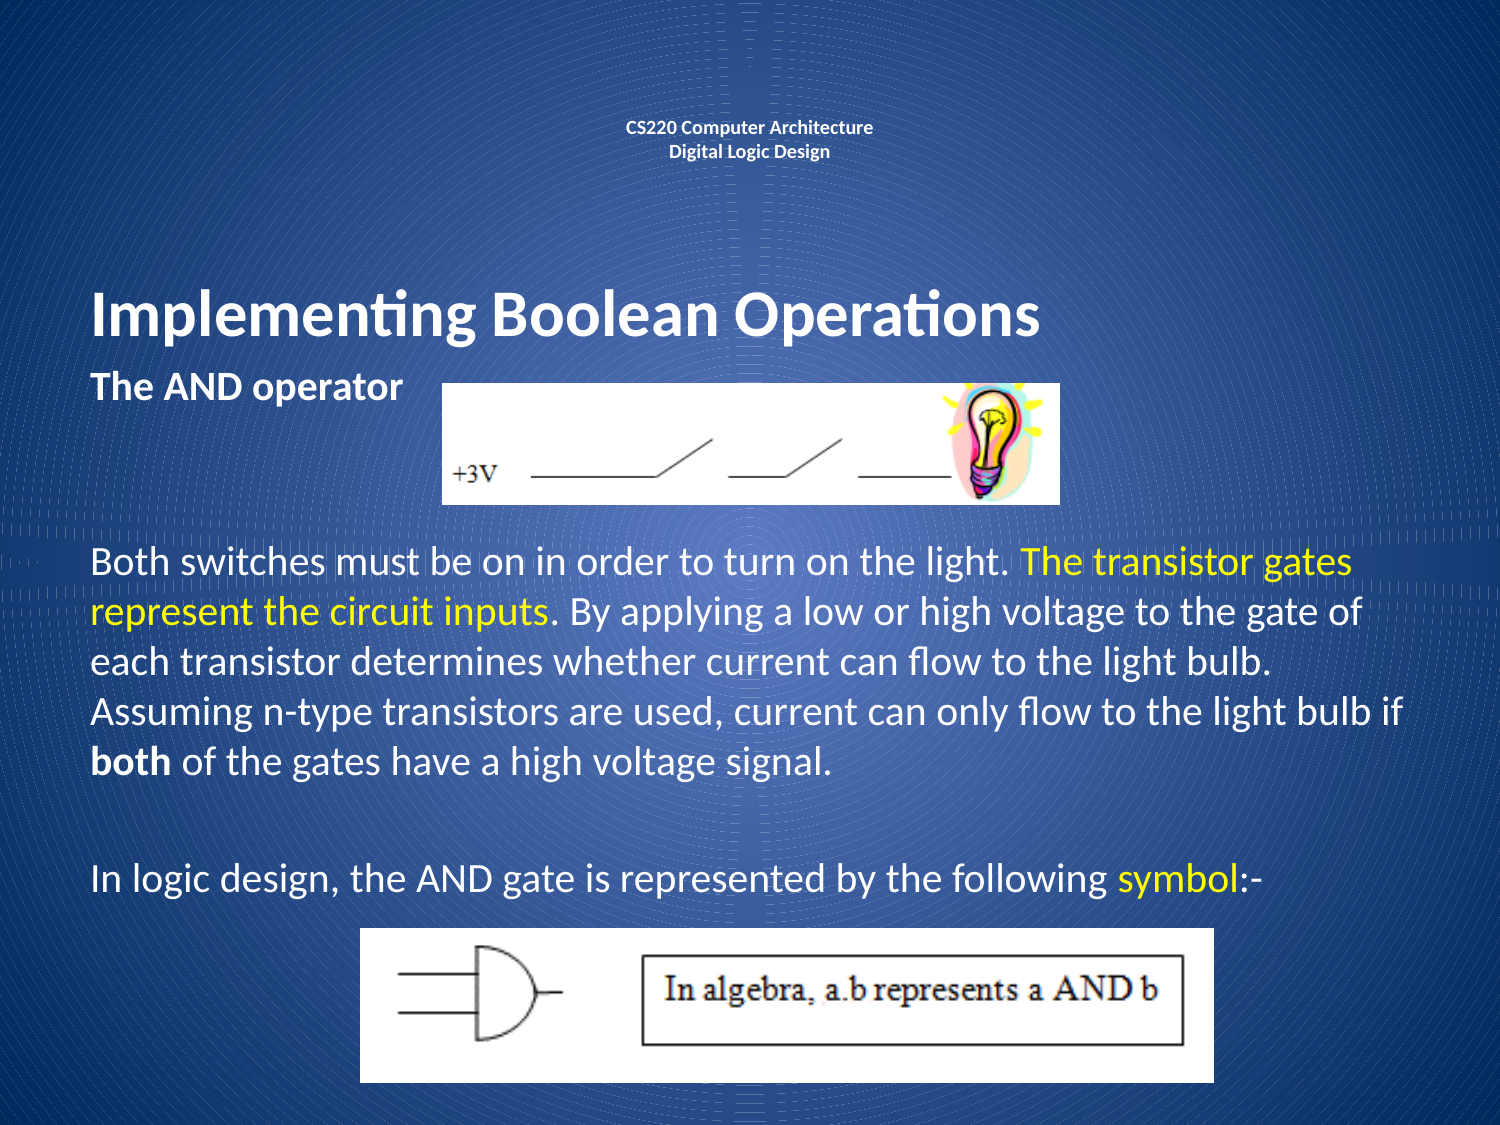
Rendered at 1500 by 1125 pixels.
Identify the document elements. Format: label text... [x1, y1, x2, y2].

picture [442, 383, 1061, 505]
title CS220 Computer Architecture Digital Logic Design [75, 45, 1425, 233]
list Implementing Boolean Operations The AND operator Both switches must be on in order to turn on the light. The transistor gates represent the circuit inputs. By applying a low or high voltage to the gate of each transistor determines whether current can flow to the light bulb. Assuming n-type transistors are used, current can only flow to the light bulb if both of the gates have a high voltage signal. In logic design, the AND gate is represented by the following symbol:- [75, 262, 1425, 1083]
picture [359, 928, 1215, 1083]
